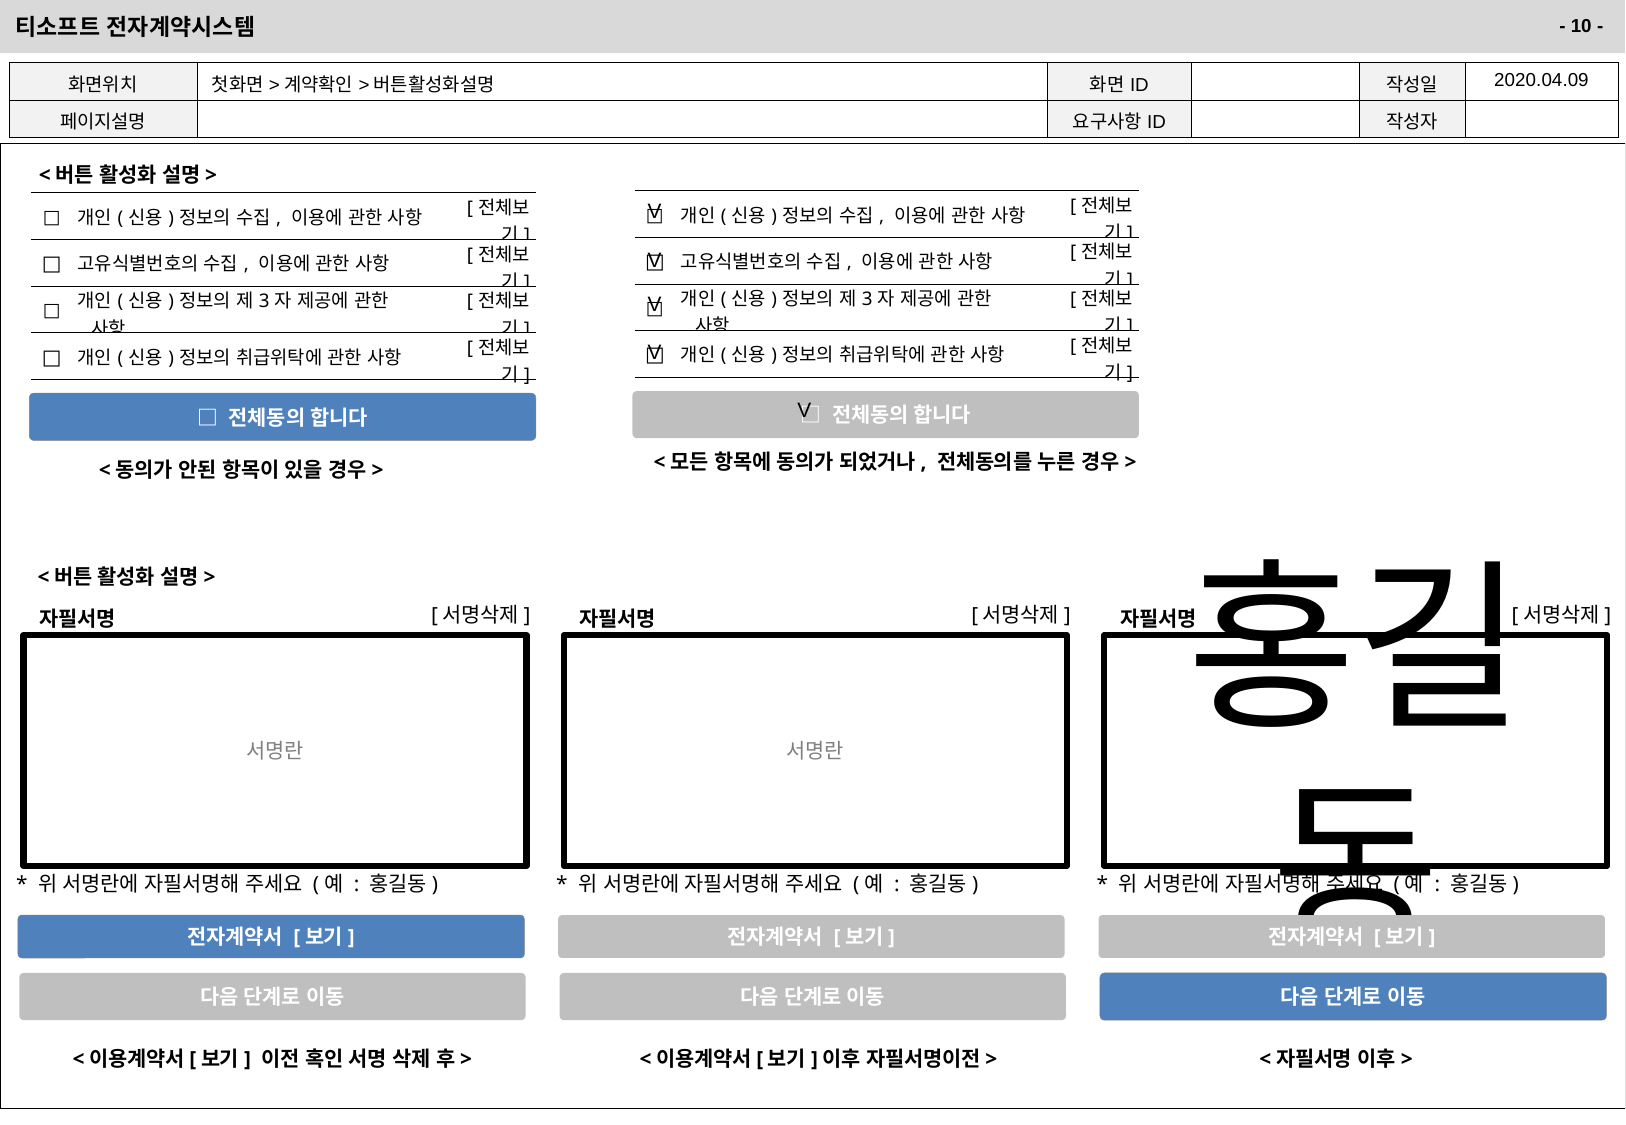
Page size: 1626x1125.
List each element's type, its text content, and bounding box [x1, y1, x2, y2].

table_cell 고유식별번호의 수집, 이용에 관한 사항 [675, 238, 1036, 284]
text_box <버튼 활성화 설명> [24, 154, 232, 195]
table_cell 개인(신용)정보의 제3자 제공에 관한 사항 [72, 287, 433, 332]
text_box 자필서명 [564, 597, 671, 633]
table_cell 작성자 [1360, 101, 1465, 137]
table_header [전체보기] [1036, 191, 1139, 237]
table_header 화면위치 [10, 63, 197, 100]
table_cell 요구사항ID [1048, 101, 1191, 137]
text_box 전자계약서 [보기] [15, 912, 527, 961]
table_cell 개인(신용)정보의 취급위탁에 관한 사항 [675, 331, 1036, 377]
text_box 홍길동 [1102, 633, 1609, 868]
table_cell [1192, 101, 1359, 137]
text_box □ 전체동의 합니다 [630, 388, 1142, 441]
table_cell □ [635, 323, 675, 330]
table_cell [전체보기] [1036, 238, 1139, 284]
text_box [서명삭제] [956, 594, 1086, 634]
table_cell [전체보기] [433, 240, 536, 286]
text_box 자필서명 [24, 597, 131, 633]
text_box * 위 서명란에 자필서명해 주세요 (예 : 홍길동) [541, 862, 994, 903]
table_cell □ [635, 371, 675, 377]
table_header 화면ID [1048, 63, 1191, 100]
text_box <버튼 활성화 설명> [22, 555, 231, 596]
table_cell [전체보기] [433, 287, 536, 332]
table_header [1192, 63, 1359, 100]
text_box <동의가 안된 항목이 있을 경우> [84, 448, 399, 489]
table_header [전체보기] [433, 193, 536, 239]
table_header □ [31, 193, 72, 239]
text_box 전자계약서 [보기] [556, 912, 1067, 961]
table_cell 개인(신용)정보의 취급위탁에 관한 사항 [72, 333, 433, 379]
table_cell □ [31, 287, 72, 332]
table_cell 개인(신용)정보의 제3자 제공에 관한 사항 [675, 285, 1036, 330]
text_box V [782, 389, 845, 429]
table_cell [1466, 101, 1618, 137]
text_box 서명란 [562, 633, 1069, 868]
table_cell □ [31, 240, 72, 286]
text_box <모든 항목에 동의가 되었거나, 전체동의를 누른 경우> [638, 441, 1152, 482]
table_cell [198, 101, 1047, 137]
text_box 서명란 [22, 633, 529, 868]
text_box [서명삭제] [1496, 594, 1625, 634]
text_box V [632, 239, 696, 279]
table_cell □ [31, 333, 72, 379]
text_box 다음 단계로 이동 [557, 970, 1069, 1023]
text_box * 위 서명란에 자필서명해 주세요 (예 : 홍길동) [1081, 862, 1534, 903]
table_header 작성일 [1360, 63, 1465, 100]
text_box V [632, 190, 696, 231]
text_box * 위 서명란에 자필서명해 주세요 (예 : 홍길동) [1, 862, 453, 903]
text_box <이용계약서[보기] 이전 혹인 서명 삭제 후> [57, 1038, 487, 1079]
table_header □ [635, 231, 675, 237]
table_header 개인(신용)정보의 수집, 이용에 관한 사항 [675, 191, 1036, 237]
text_box V [632, 282, 696, 323]
table_cell [전체보기] [1036, 331, 1139, 377]
table_header 첫화면>계약확인>버튼활성화설명 [198, 63, 1047, 100]
text_box <자필서명 이후> [1244, 1038, 1428, 1079]
table_header 2020.04.09 [1466, 63, 1618, 100]
table_cell 고유식별번호의 수집, 이용에 관한 사항 [72, 240, 433, 286]
table_cell 페이지설명 [10, 101, 197, 137]
text_box 자필서명 [1105, 597, 1212, 633]
text_box V [632, 331, 696, 371]
text_box <이용계약서[보기]이후 자필서명이전> [624, 1038, 1013, 1079]
text_box 전자계약서 [보기] [1096, 912, 1608, 961]
text_box 다음 단계로 이동 [17, 970, 528, 1023]
text_box □ 전체동의 합니다 [27, 391, 538, 443]
table_cell [전체보기] [1036, 285, 1139, 330]
text_box 다음 단계로 이동 [1097, 970, 1609, 1023]
table_cell [전체보기] [433, 333, 536, 379]
text_box [서명삭제] [416, 594, 546, 634]
table_header 개인(신용)정보의 수집, 이용에 관한 사항 [72, 193, 433, 239]
